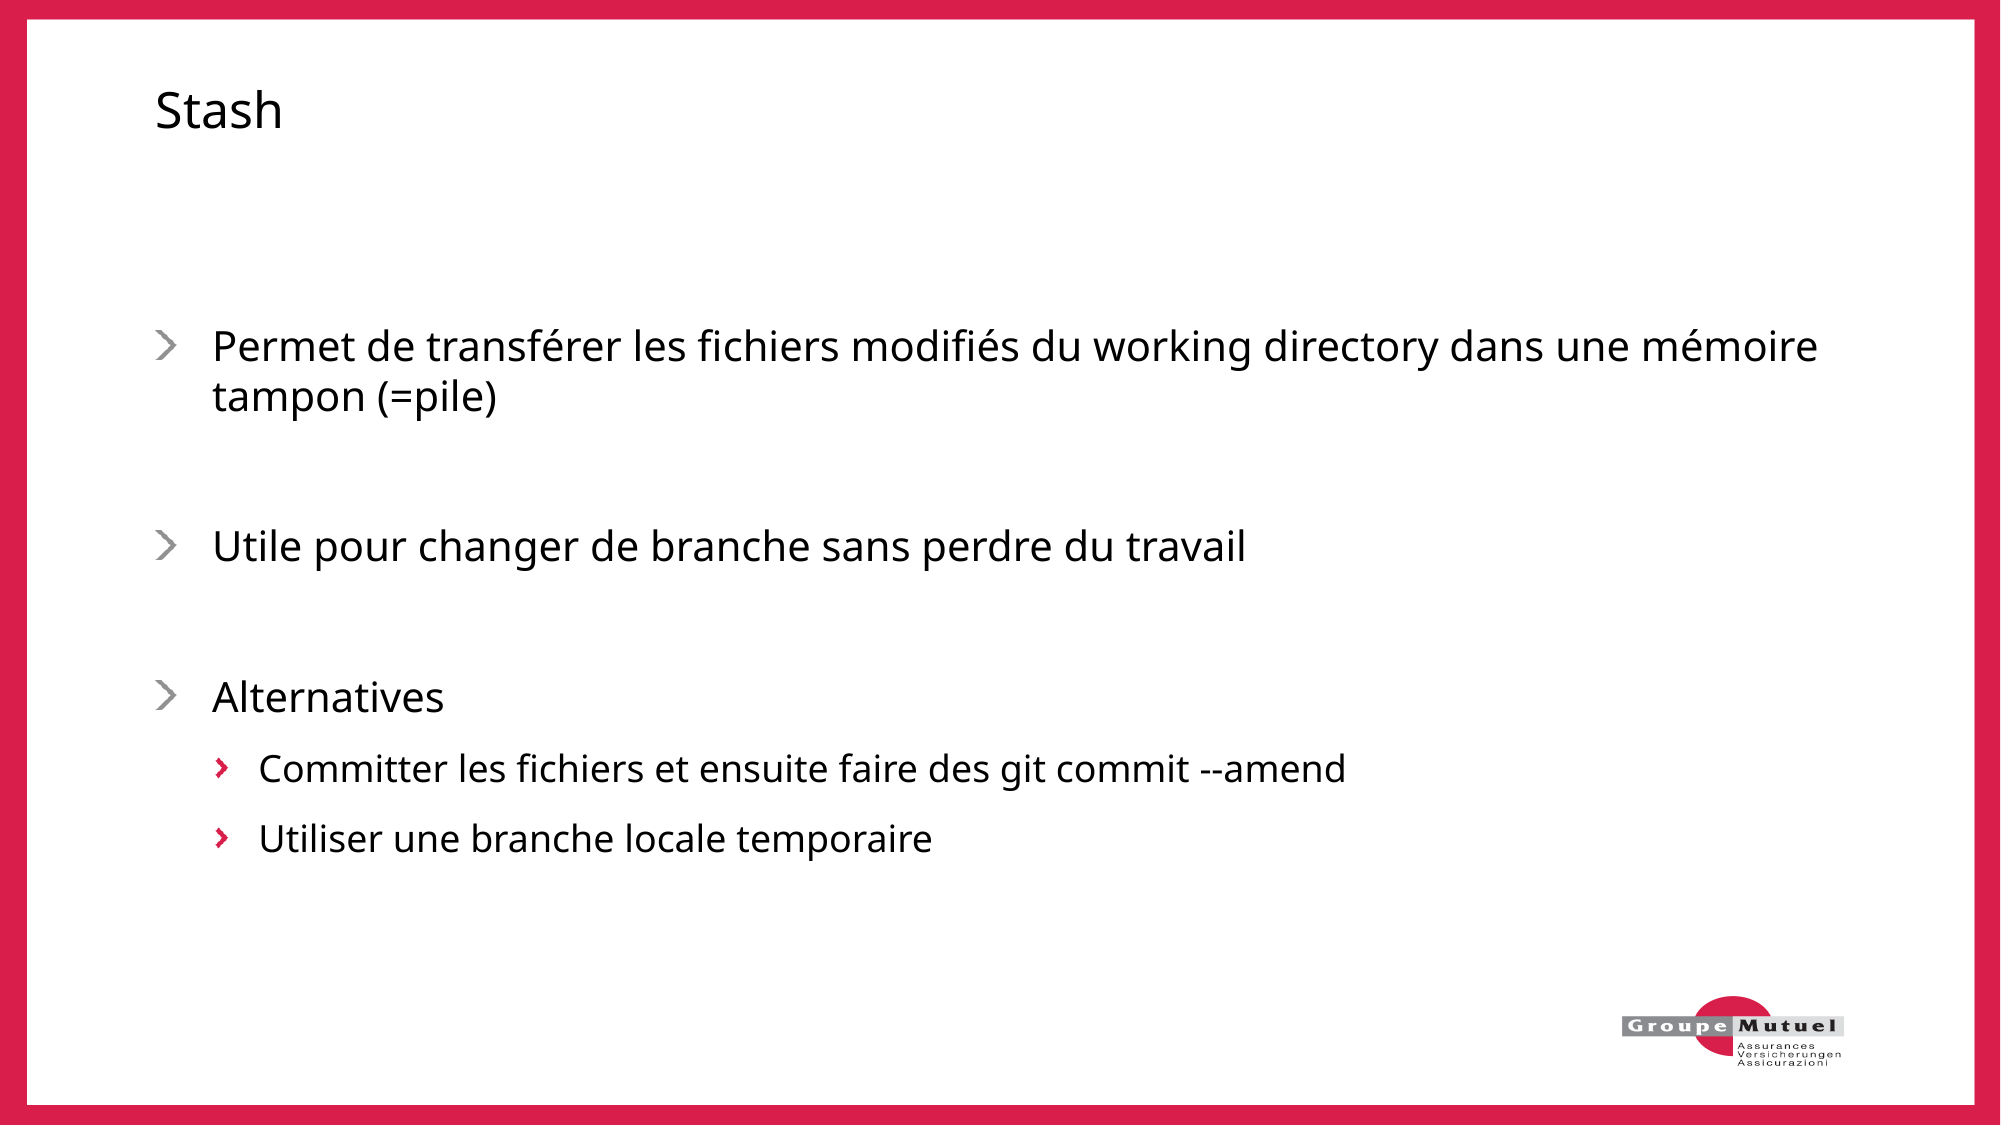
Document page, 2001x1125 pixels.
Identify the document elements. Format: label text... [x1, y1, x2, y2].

title Stash [155, 78, 1844, 237]
list Permet de transférer les fichiers modifiés du working directory dans une mémoire tampon (=pile) Utile pour changer de branche sans perdre du travail Alternatives Committer les fichiers et ensuite faire des git commit --amend Utiliser une branche locale temporaire [155, 320, 1843, 918]
picture [0, 0, 2001, 1125]
